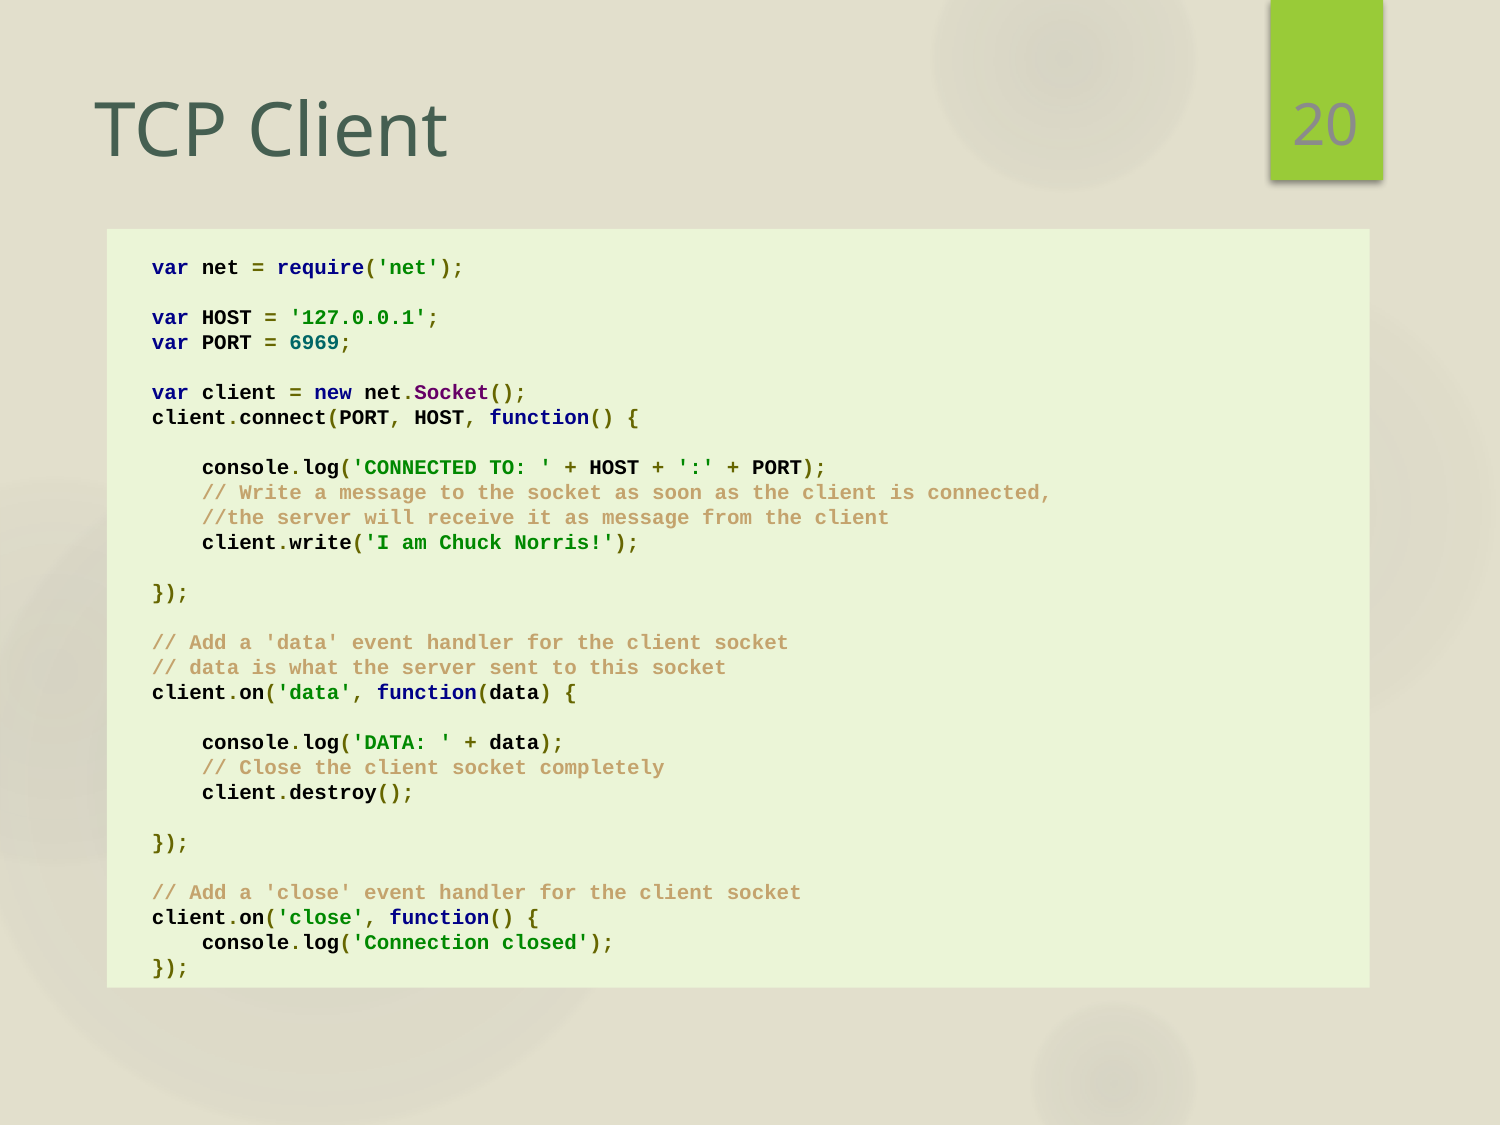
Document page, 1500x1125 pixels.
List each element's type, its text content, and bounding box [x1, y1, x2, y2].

slide_number 20 [1273, 48, 1378, 175]
title TCP Client [79, 74, 1237, 188]
text_box var net = require('net'); var HOST = '127.0.0.1'; var PORT = 6969; var client = new net.Socket(); client.connect(PORT, HOST, function() { console.log('CONNECTED TO: ' + HOST + ':' + PORT); // Write a message to the socket as soon as the client is connected, //the server will receive it as message from the client client.write('I am Chuck Norris!'); }); // Add a 'data' event handler for the client socket // data is what the server sent to this socket client.on('data', function(data) { console.log('DATA: ' + data); // Close the client socket completely client.destroy(); }); // Add a 'close' event handler for the client socket client.on('close', function() { console.log('Connection closed'); }); [106, 228, 1370, 988]
